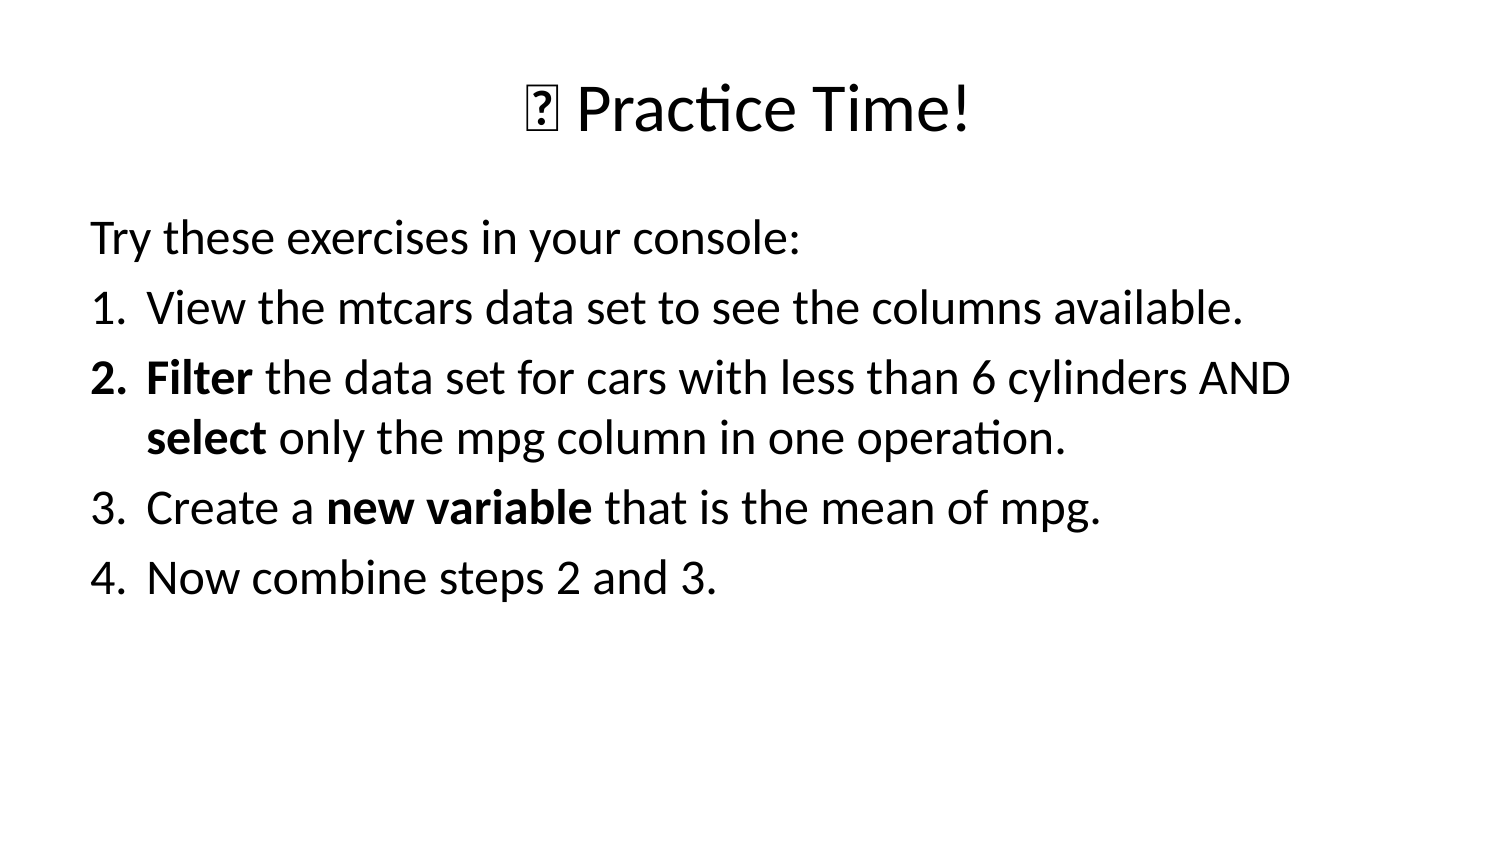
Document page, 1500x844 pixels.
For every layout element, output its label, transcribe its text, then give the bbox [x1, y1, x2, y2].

title 🔨 Practice Time! [75, 33, 1425, 175]
list Try these exercises in your console: View the mtcars data set to see the columns available. Filter the data set for cars with less than 6 cylinders AND select only the mpg column in one operation. Create a new variable that is the mean of mpg. Now combine steps 2 and 3. [75, 196, 1425, 754]
